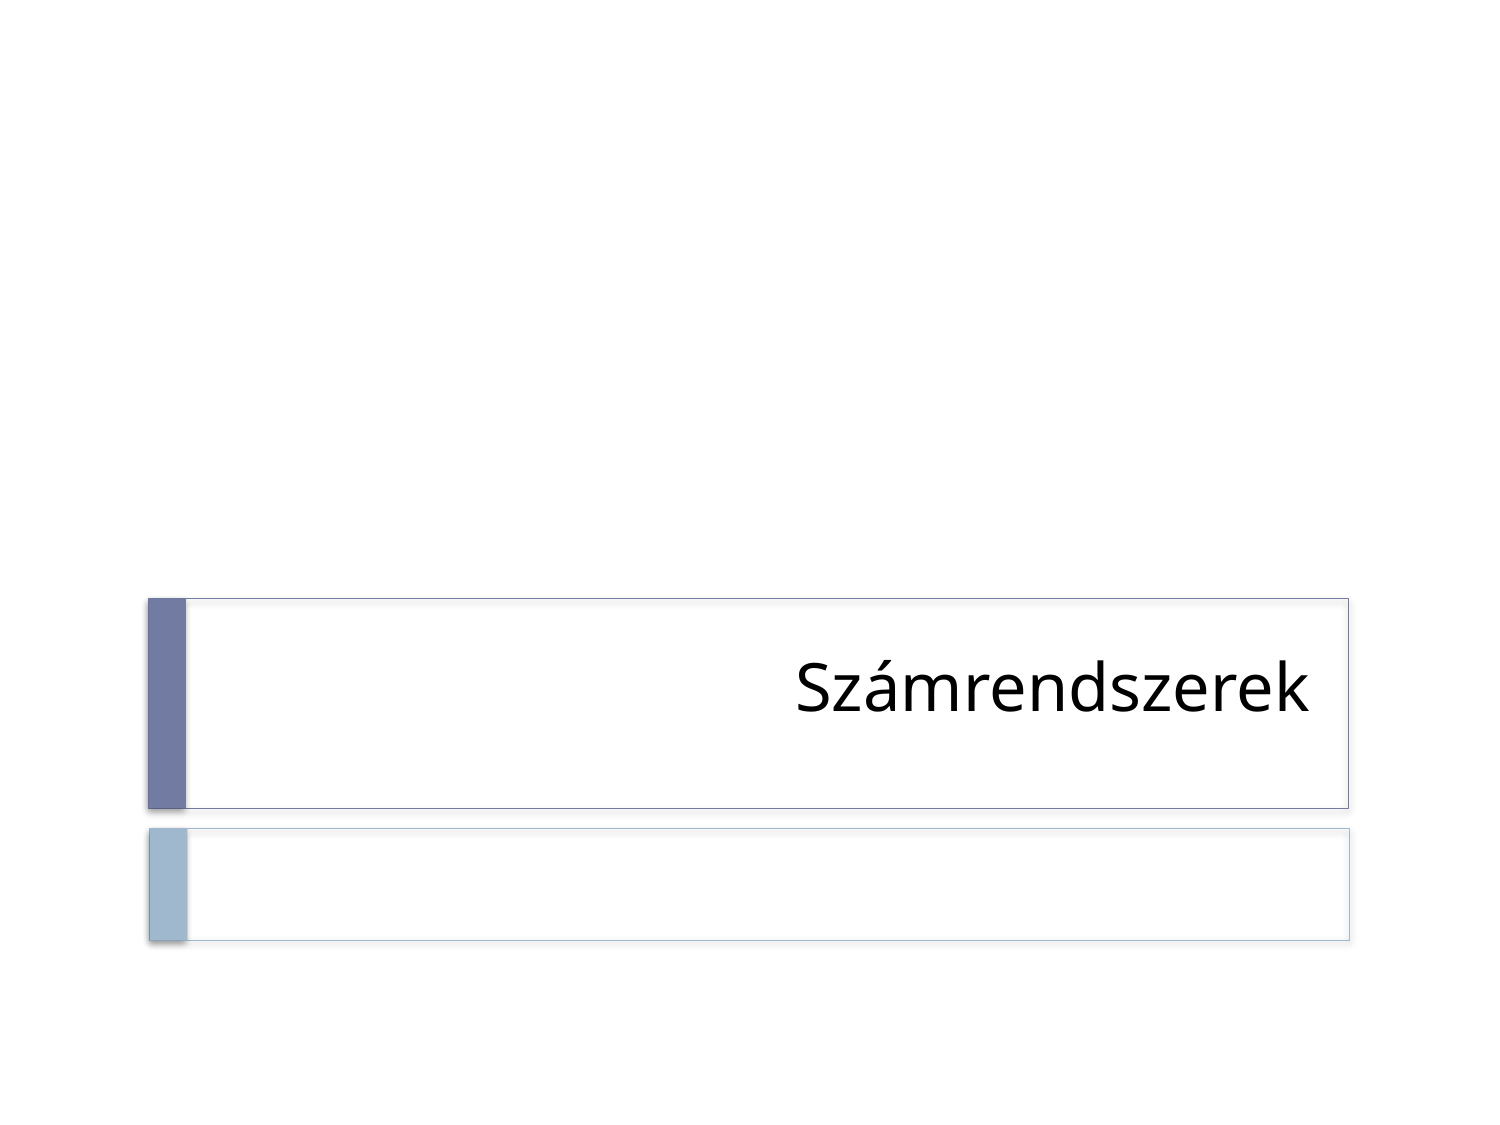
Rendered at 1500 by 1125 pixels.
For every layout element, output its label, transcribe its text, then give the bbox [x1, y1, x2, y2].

title Számrendszerek [200, 637, 1325, 800]
